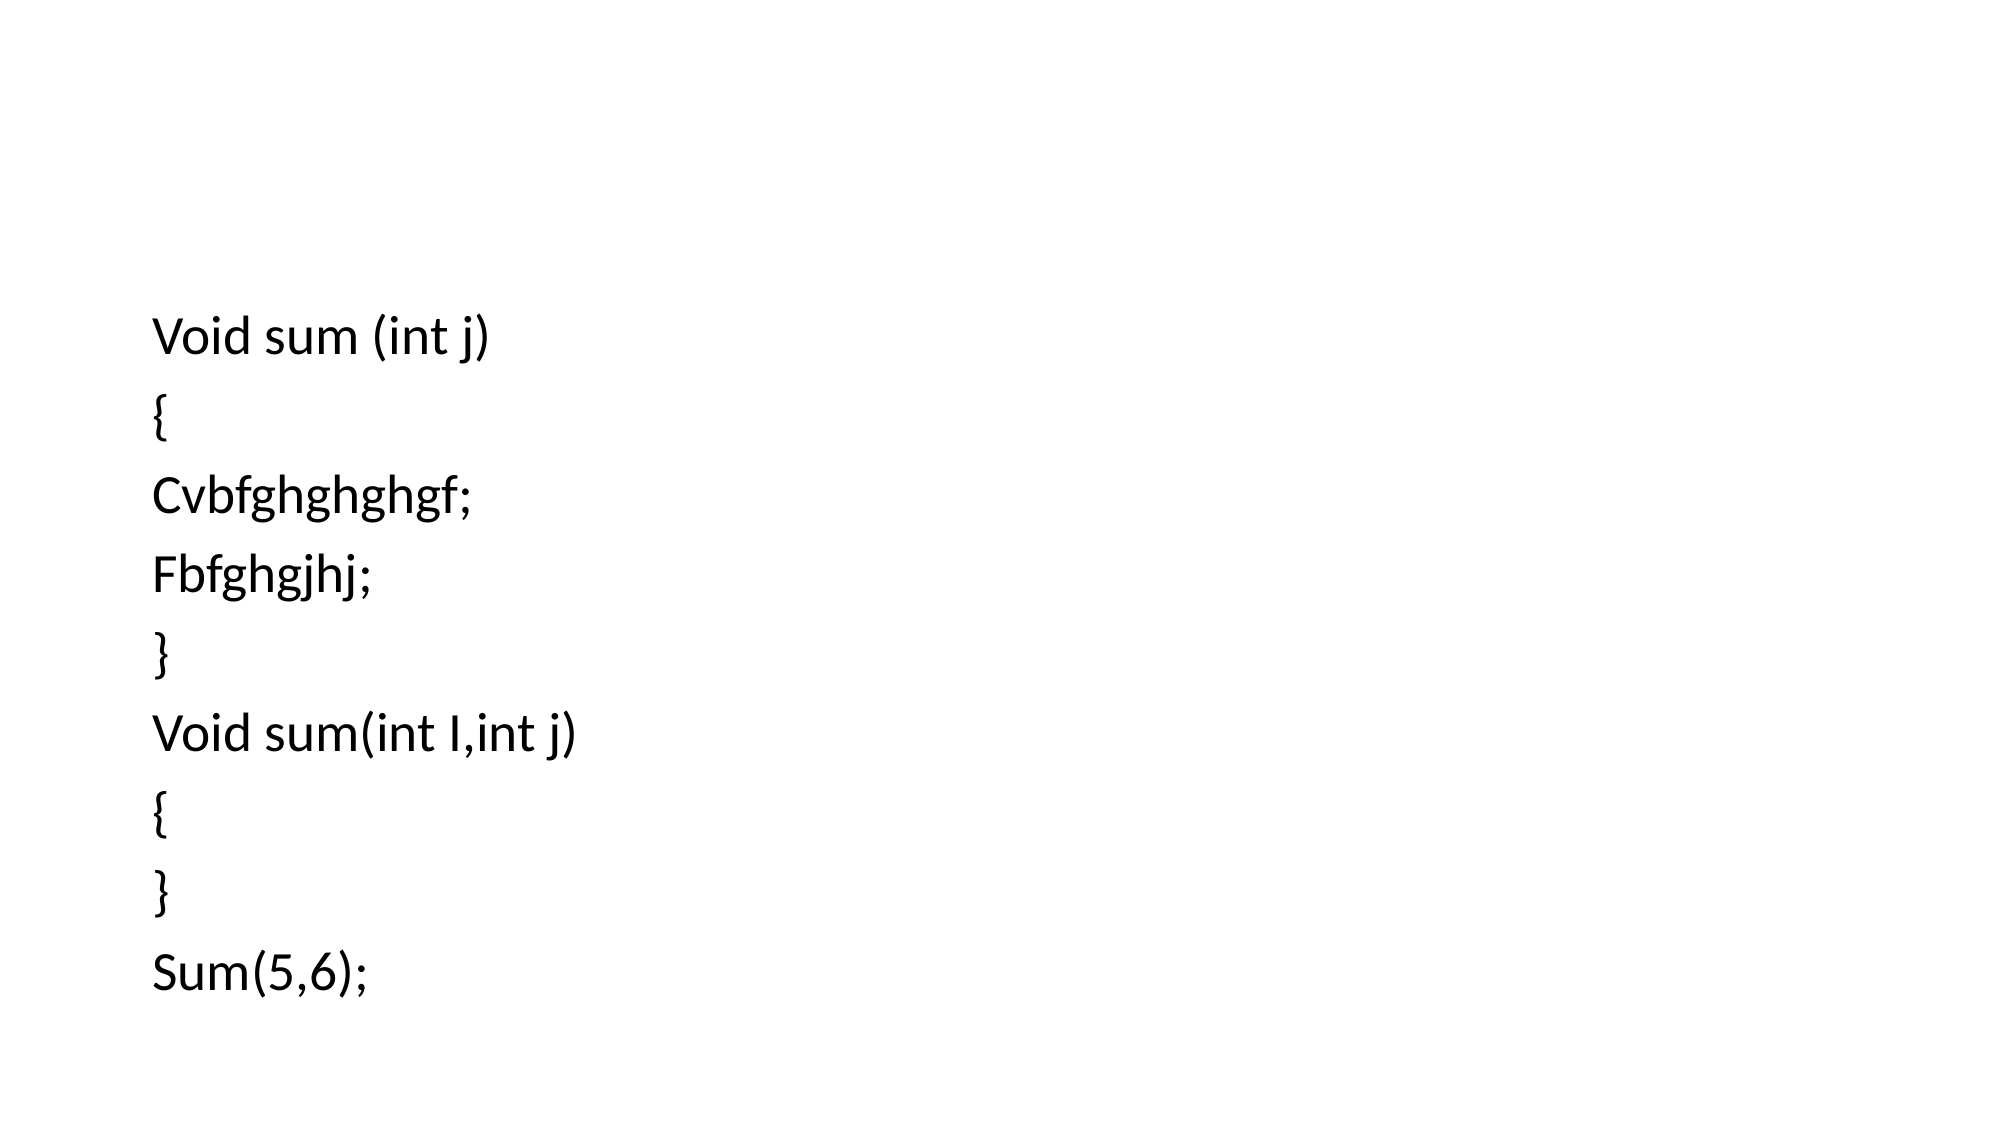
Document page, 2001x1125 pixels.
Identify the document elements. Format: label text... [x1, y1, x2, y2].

list Void sum (int j) { Cvbfghghghgf; Fbfghgjhj; } Void sum(int I,int j) { } Sum(5,6); [137, 299, 1863, 1014]
